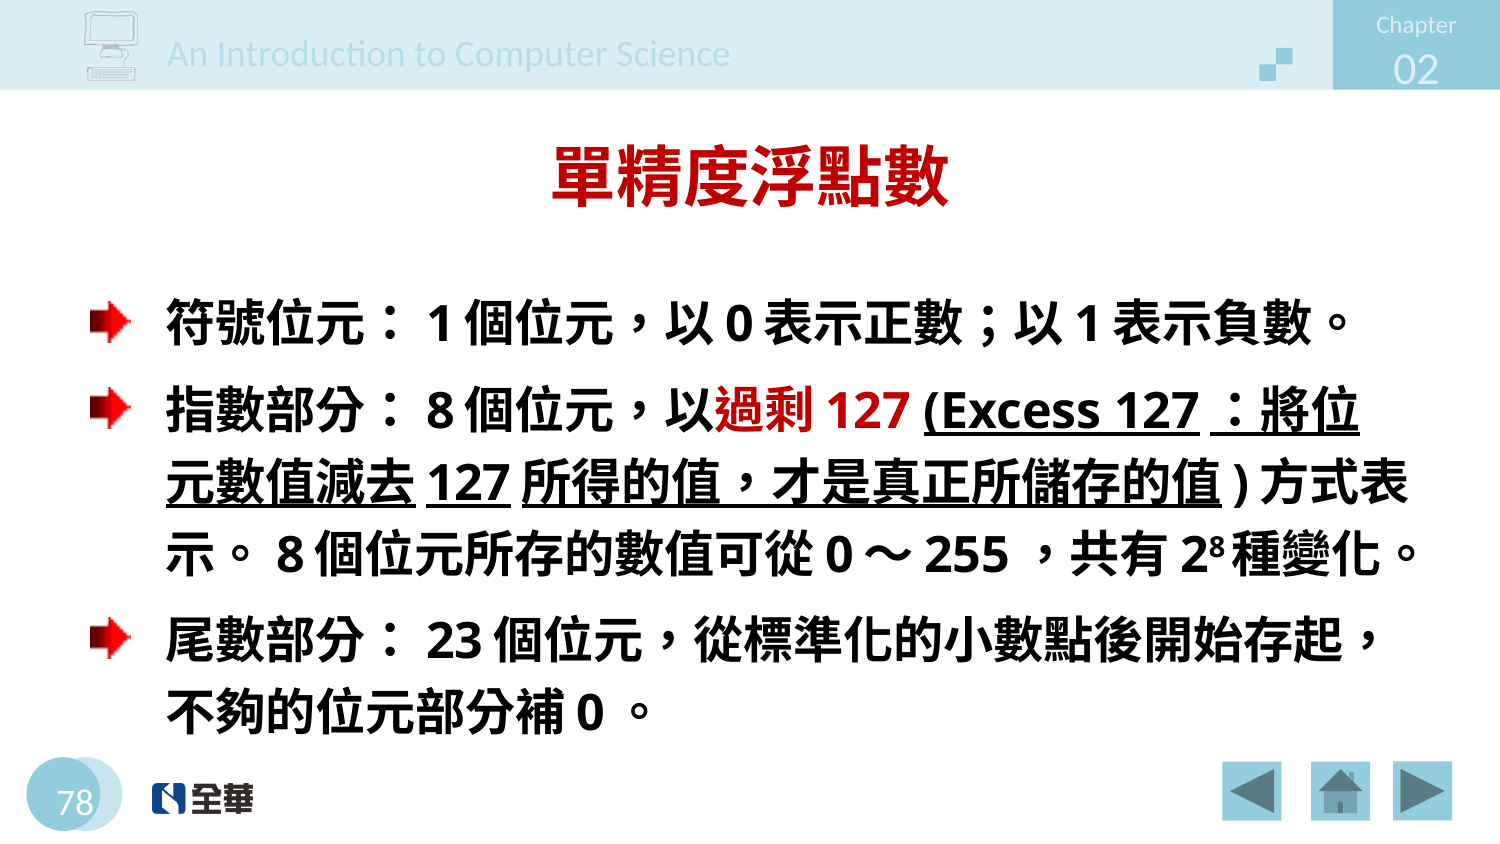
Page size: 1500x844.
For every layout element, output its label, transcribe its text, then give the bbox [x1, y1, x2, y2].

picture [152, 783, 253, 814]
title 單精度浮點數 [75, 104, 1425, 245]
picture [90, 301, 131, 343]
picture [90, 387, 131, 429]
picture [84, 11, 138, 81]
picture [90, 617, 131, 659]
list 符號位元：1個位元，以0表示正數；以1表示負數。 指數部分：8個位元，以過剩127 (Excess 127：將位元數值減去127所得的值，才是真正所儲存的值)方式表示。8個位元所存的數值可從0～255，共有28種變化。 尾數部分：23個位元，從標準化的小數點後開始存起，不夠的位元部分補0。 [75, 272, 1425, 754]
